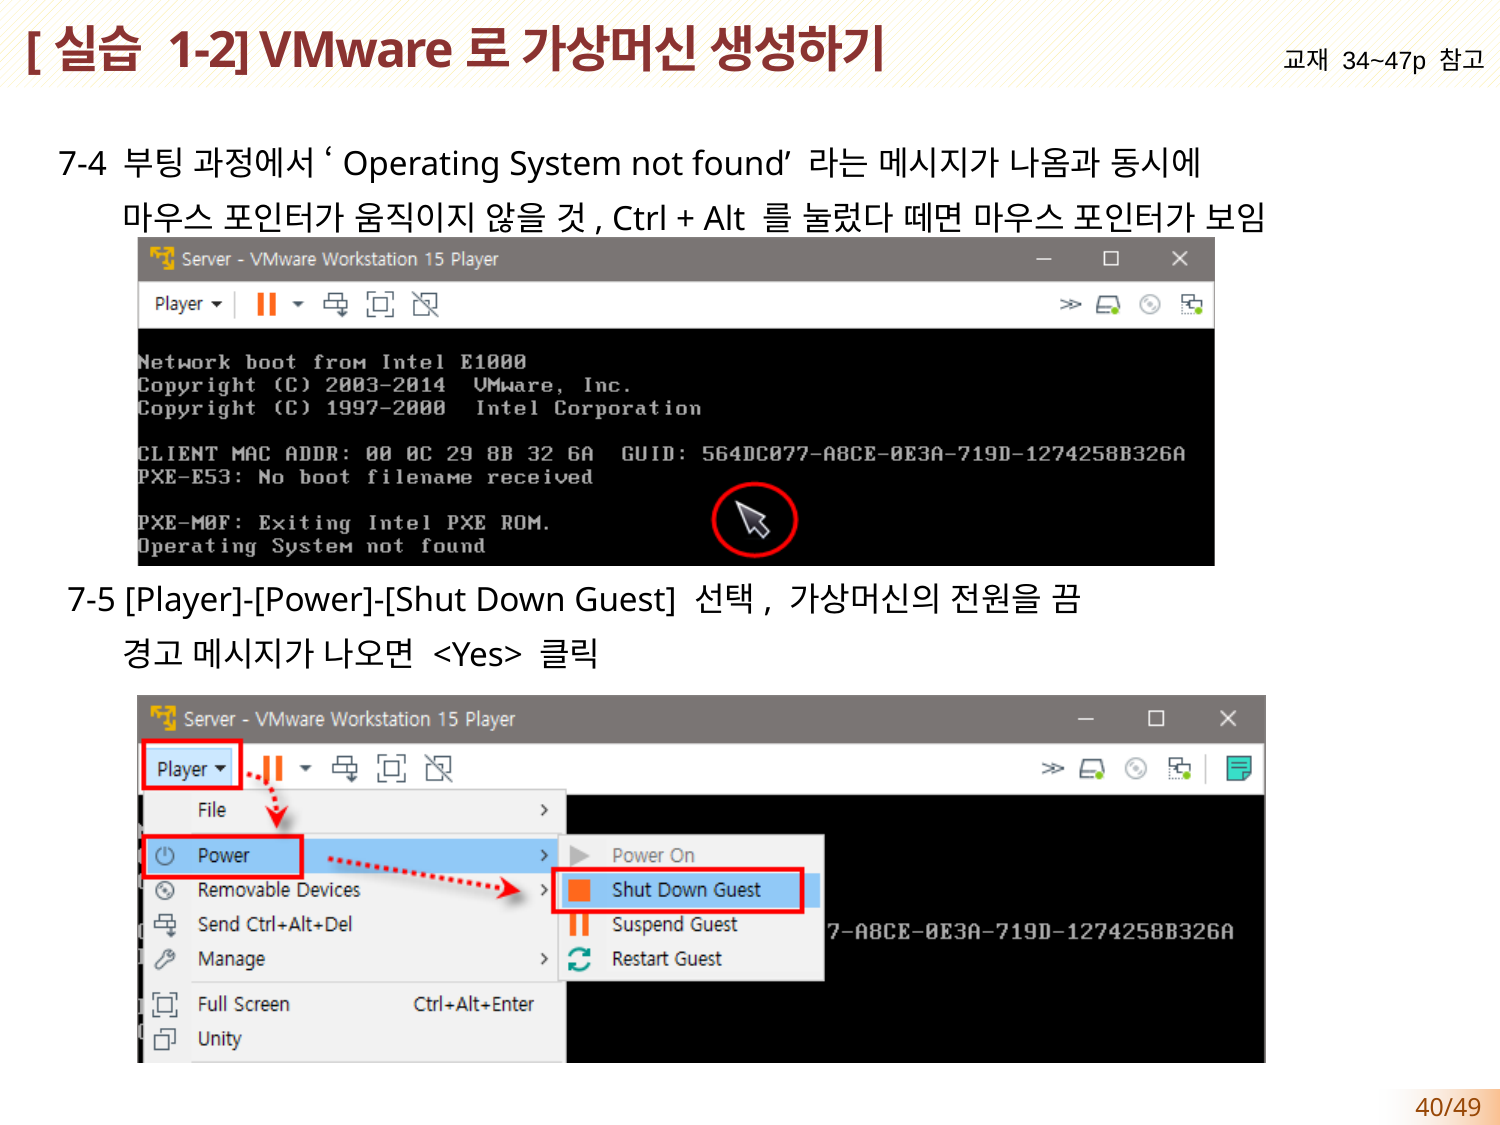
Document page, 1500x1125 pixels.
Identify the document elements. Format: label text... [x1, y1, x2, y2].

picture [137, 237, 1216, 566]
text_box 교재 34~47p 참고 [1268, 36, 1500, 82]
list 7-4 부팅 과정에서 ‘Operating System not found’ 라는 메시지가 나옴과 동시에 마우스 포인터가 움직이지 않을 것, Ctrl + Alt 를 눌렀다 떼면 마우스 포인터가 보임 7-5 [Player]-[Power]-[Shut Down Guest] 선택, 가상머신의 전원을 끔 경고 메시지가 나오면 <Yes> 클릭 [10, 126, 1481, 1125]
picture [137, 695, 1266, 1063]
title [실습 1-2] VMware로 가상머신 생성하기 [10, 8, 1288, 87]
